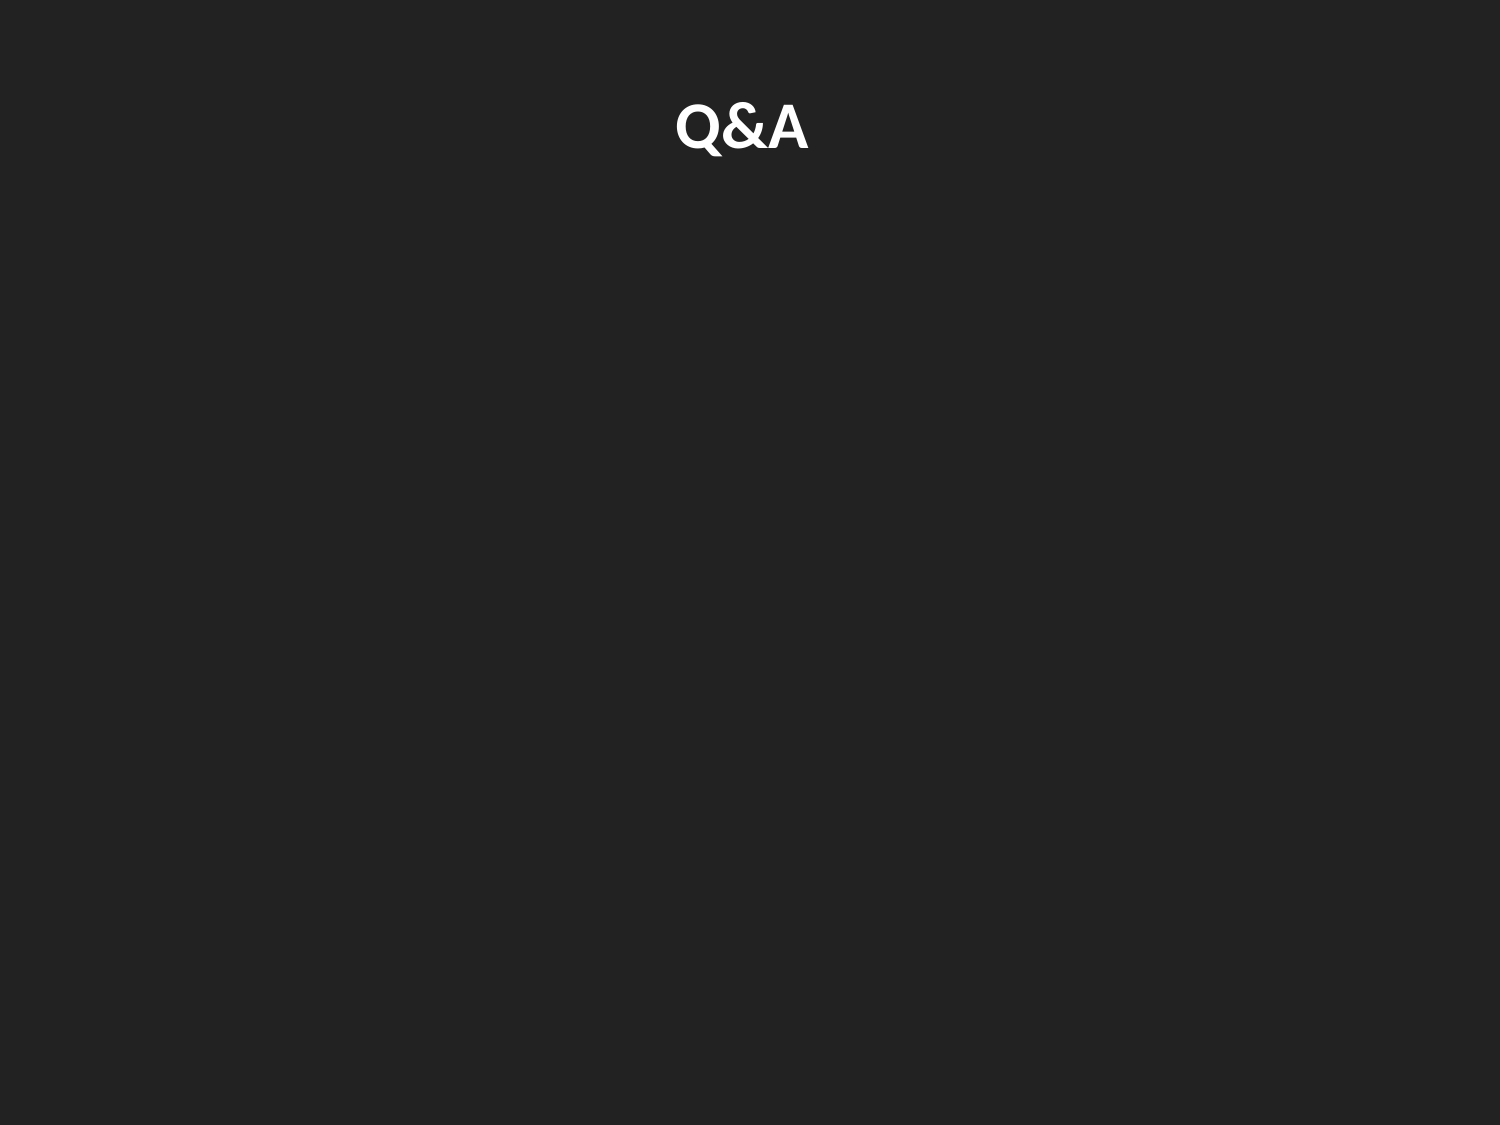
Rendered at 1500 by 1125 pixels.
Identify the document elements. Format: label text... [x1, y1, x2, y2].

text_box Q&A [660, 74, 824, 170]
